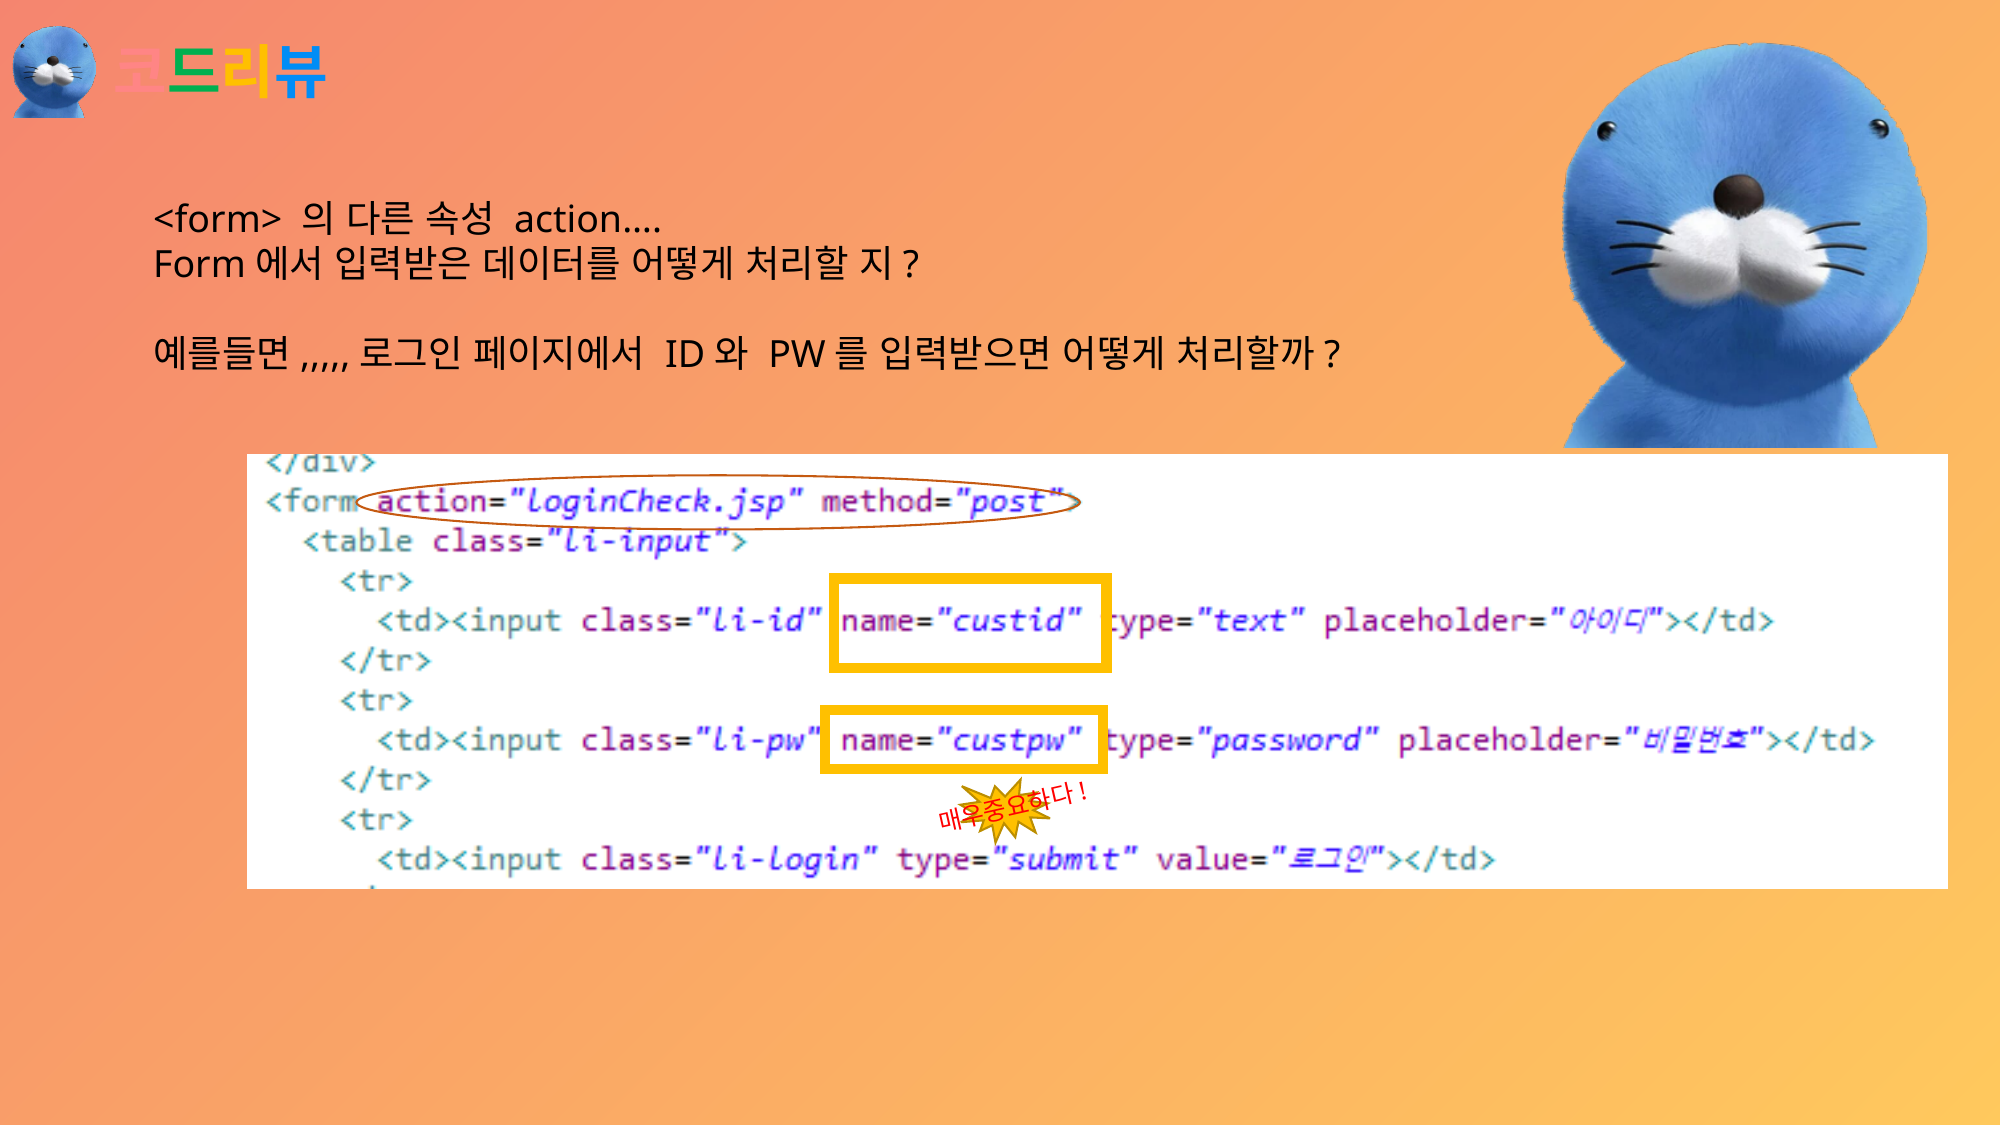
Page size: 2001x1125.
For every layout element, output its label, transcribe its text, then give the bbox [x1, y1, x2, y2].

text_box <form> 의 다른 속성 action…. Form에서 입력받은 데이터를 어떻게 처리할 지? 예를들면,,,,,로그인 페이지에서 ID와 PW를 입력받으면 어떻게 처리할까? [138, 187, 1919, 473]
text_box 코드리뷰 [99, 27, 1224, 113]
picture [1507, 27, 1941, 448]
picture [247, 454, 1948, 889]
picture [0, 22, 99, 119]
